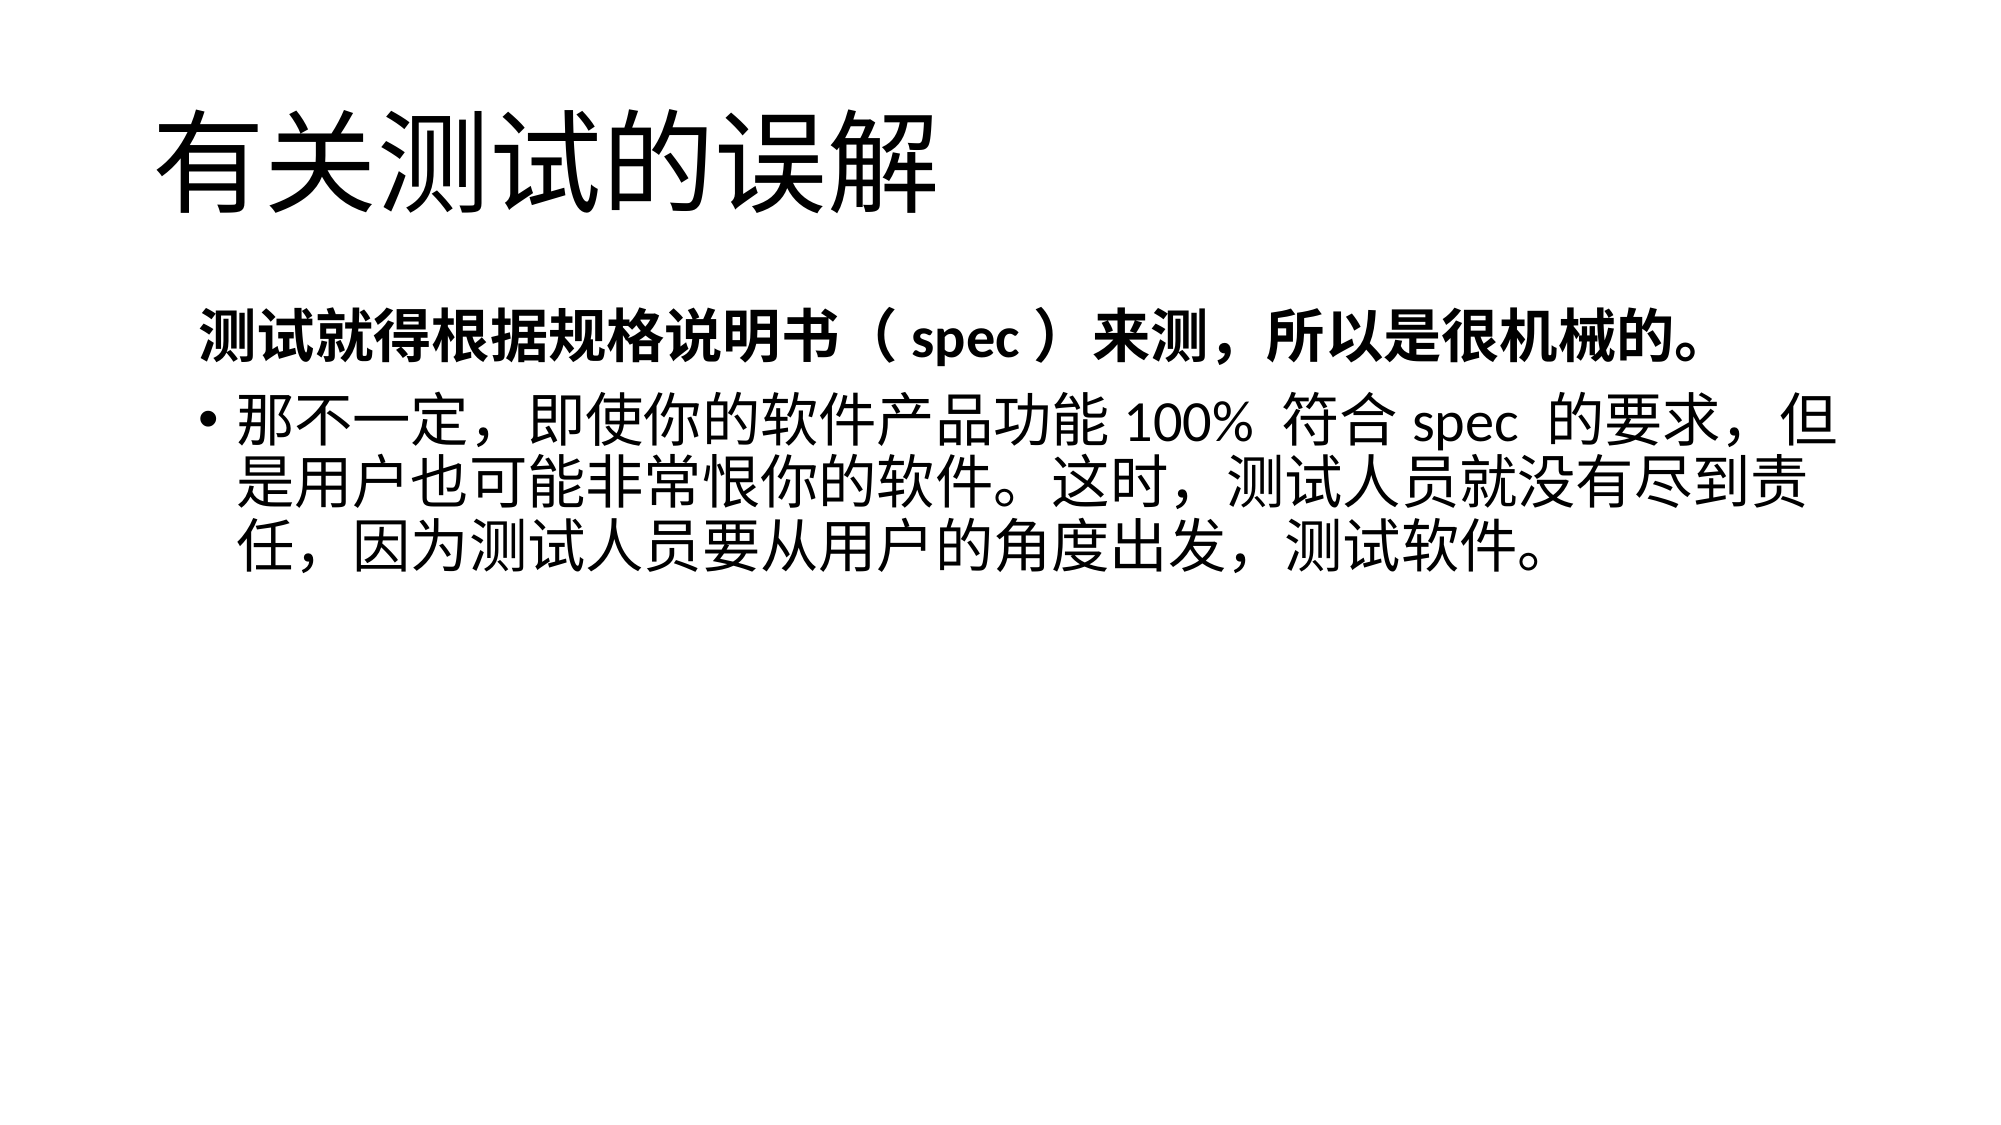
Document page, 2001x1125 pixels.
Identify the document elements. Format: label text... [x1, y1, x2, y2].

list 测试就得根据规格说明书（spec）来测，所以是很机械的。 那不一定，即使你的软件产品功能100% 符合spec 的要求，但是用户也可能非常恨你的软件。这时，测试人员就没有尽到责任，因为测试人员要从用户的角度出发，测试软件。 [183, 299, 1863, 1014]
title 有关测试的误解 [137, 59, 1863, 278]
